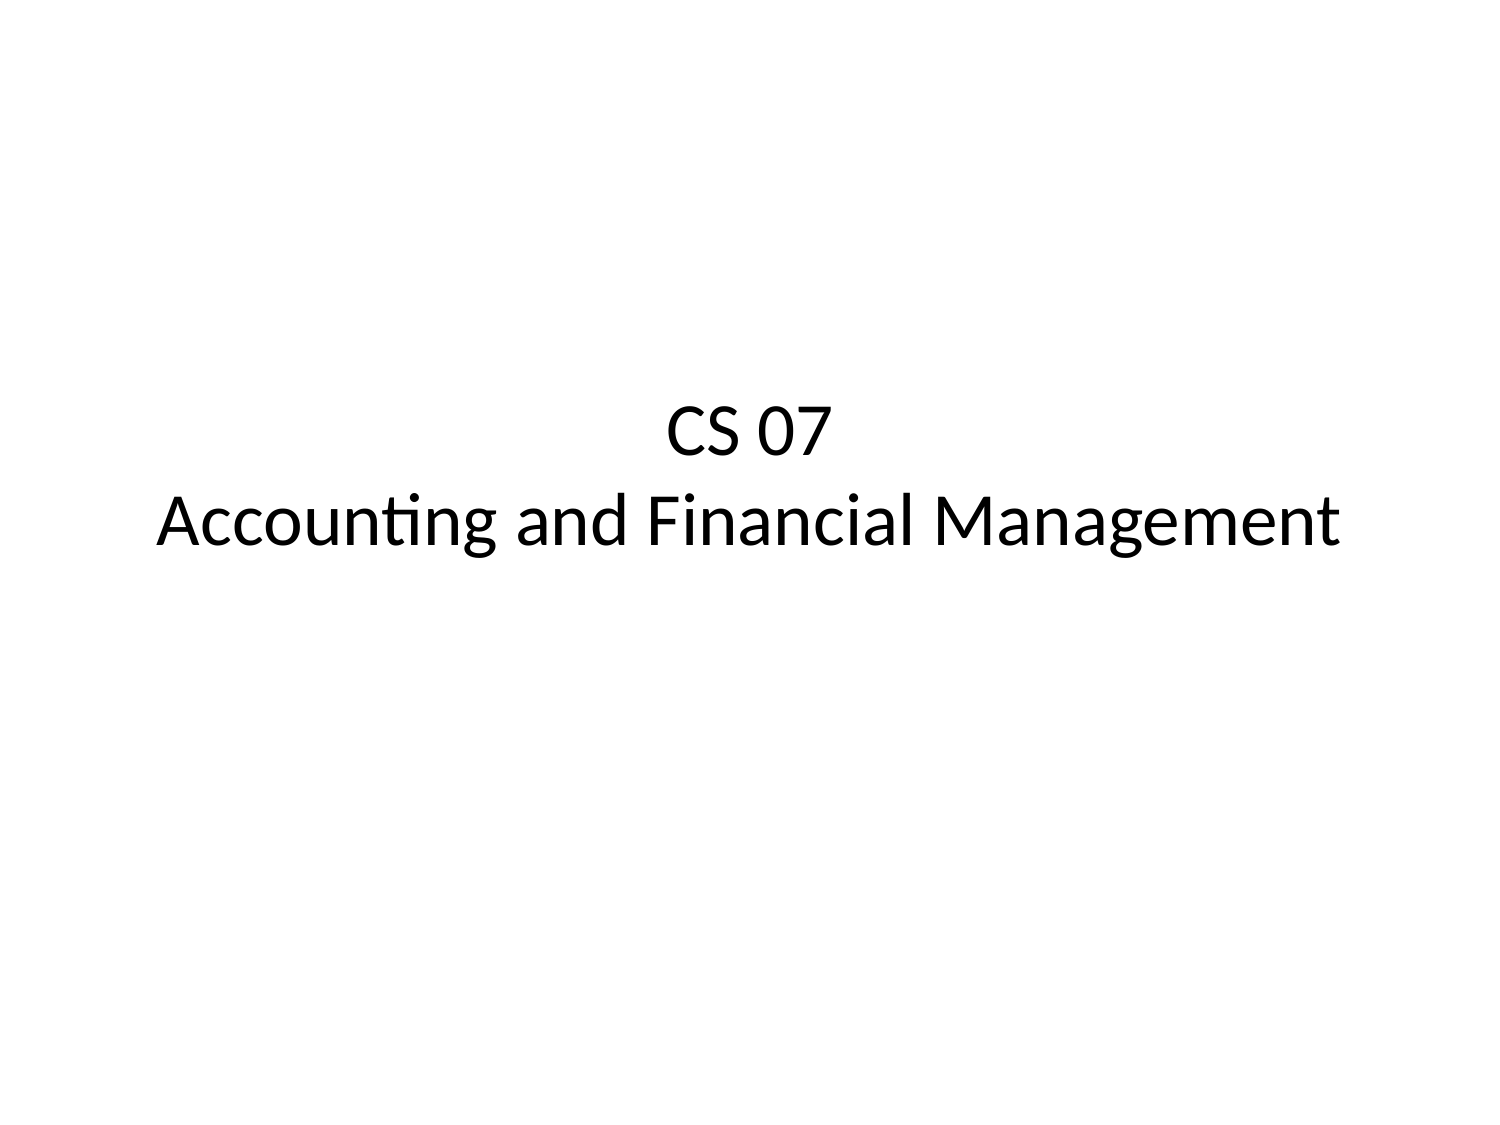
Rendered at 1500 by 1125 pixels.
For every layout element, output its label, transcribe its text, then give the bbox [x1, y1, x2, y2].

title CS 07 Accounting and Financial Management [112, 349, 1388, 591]
